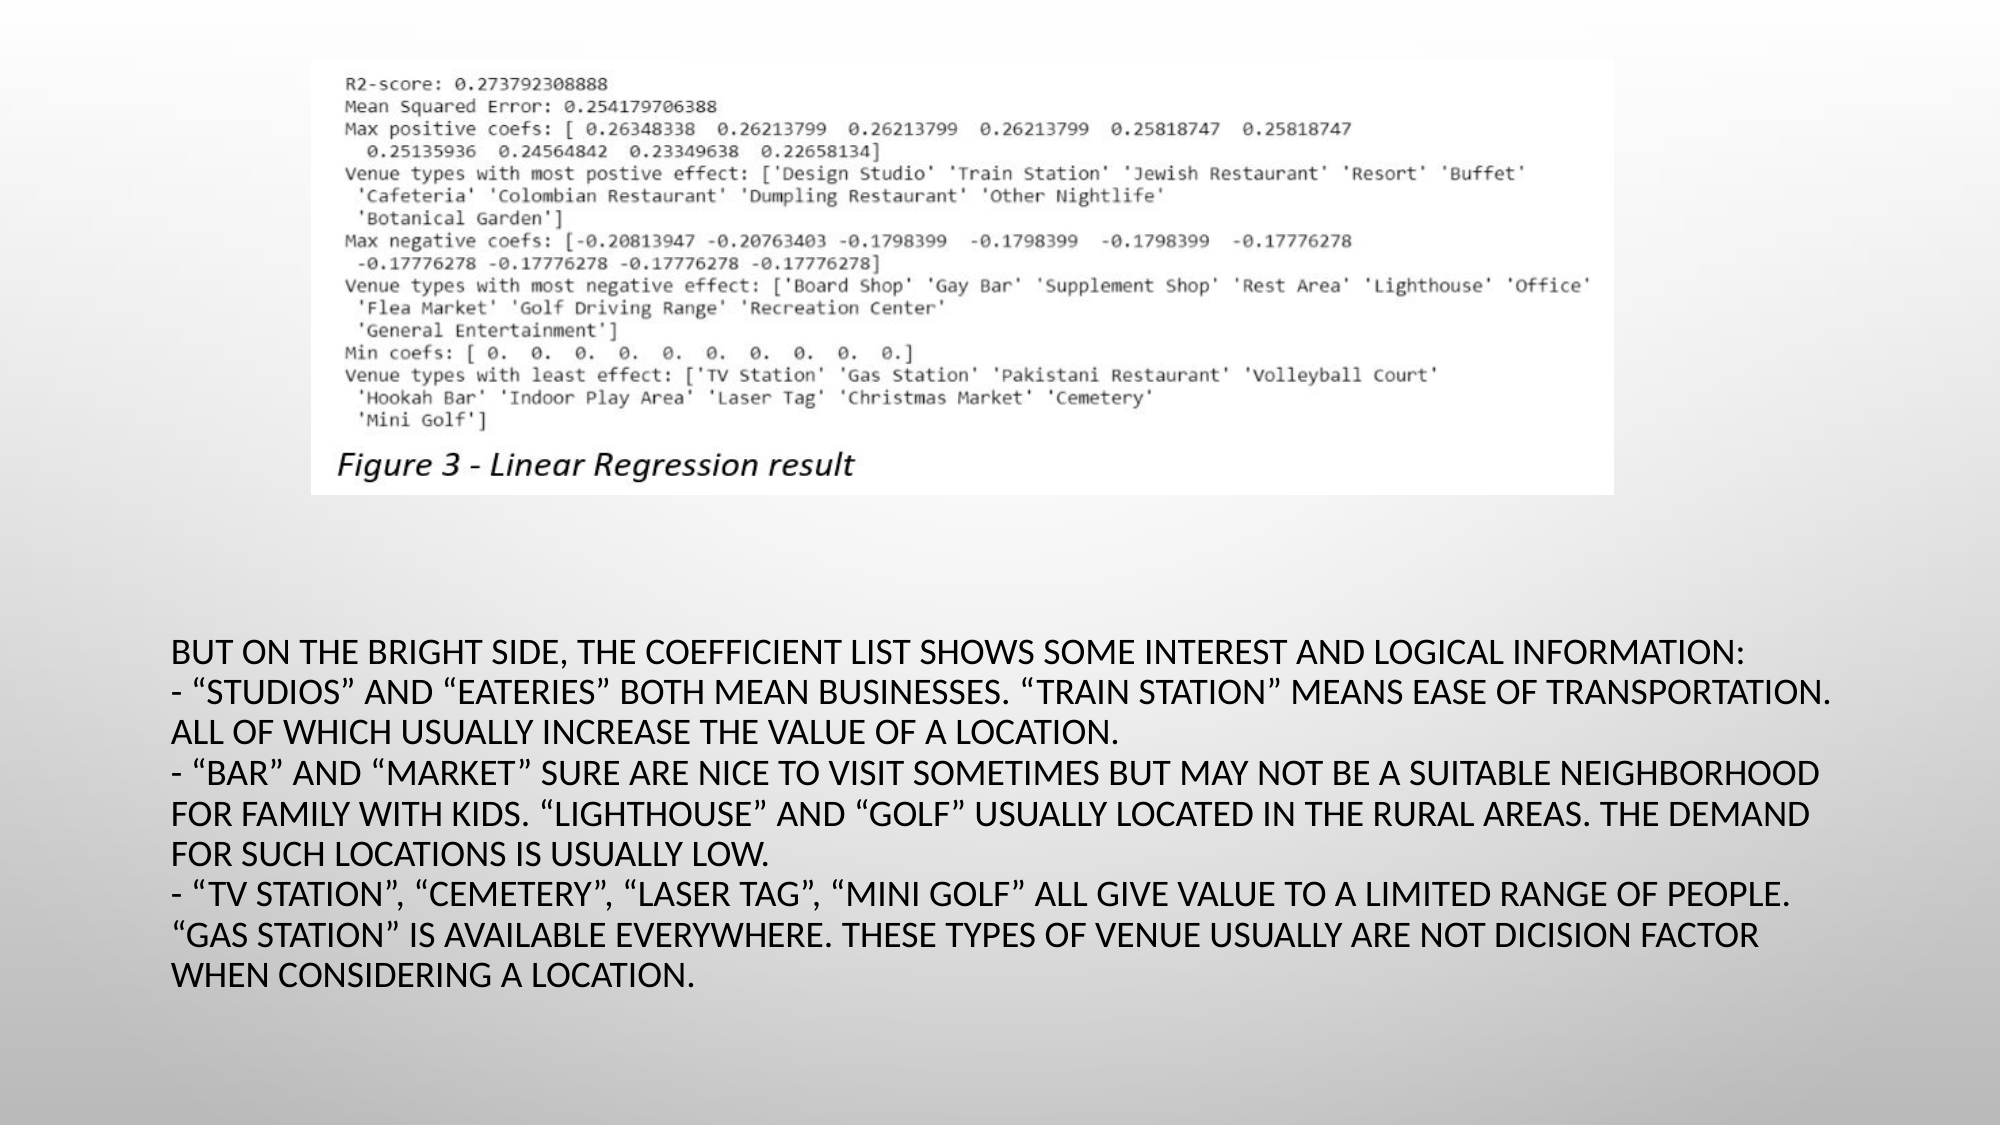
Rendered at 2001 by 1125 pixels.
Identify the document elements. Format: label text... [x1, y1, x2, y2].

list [311, 59, 1614, 496]
title But on the bright side, the coefficient list shows some interest and logical information: - “Studios” and “Eateries” both mean businesses. “Train Station” means ease of transportation. All of which usually increase the value of a location. - “Bar” and “Market” sure are nice to visit sometimes but may not be a suitable neighborhood for family with kids. “Lighthouse” and “Golf” usually located in the rural areas. The demand for such locations is usually low. - “TV station”, “Cemetery”, “Laser Tag”, “Mini Golf” all give value to a limited range of people. “Gas Station” is available everywhere. These types of venue usually are not dicision factor when considering a location. [155, 562, 1881, 1066]
picture [0, 0, 2000, 1125]
